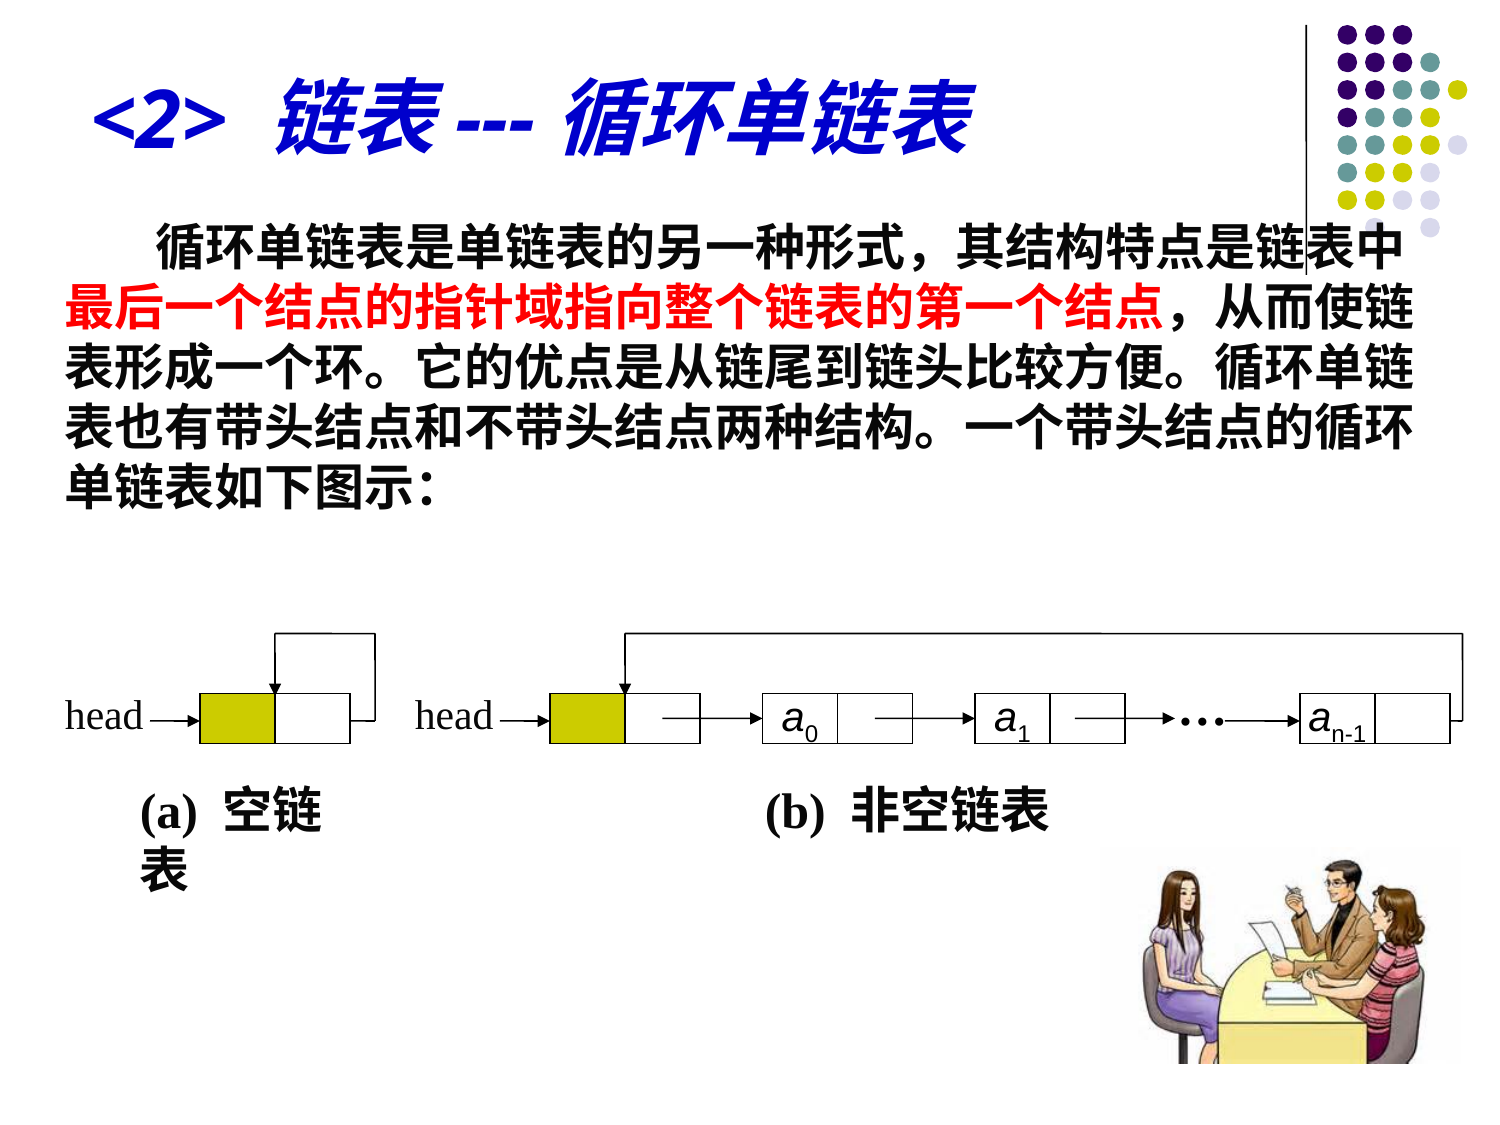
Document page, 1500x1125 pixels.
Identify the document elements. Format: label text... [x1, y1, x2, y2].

text_box 循环单链表是单链表的另一种形式，其结构特点是链表中最后一个结点的指针域指向整个链表的第一个结点，从而使链表形成一个环。它的优点是从链尾到链头比较方便。循环单链表也有带头结点和不带头结点两种结构。一个带头结点的循环单链表如下图示： [50, 208, 1450, 524]
picture [1099, 846, 1461, 1065]
title <2> 链表---循环单链表 [75, 20, 1307, 173]
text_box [49, 632, 1463, 847]
